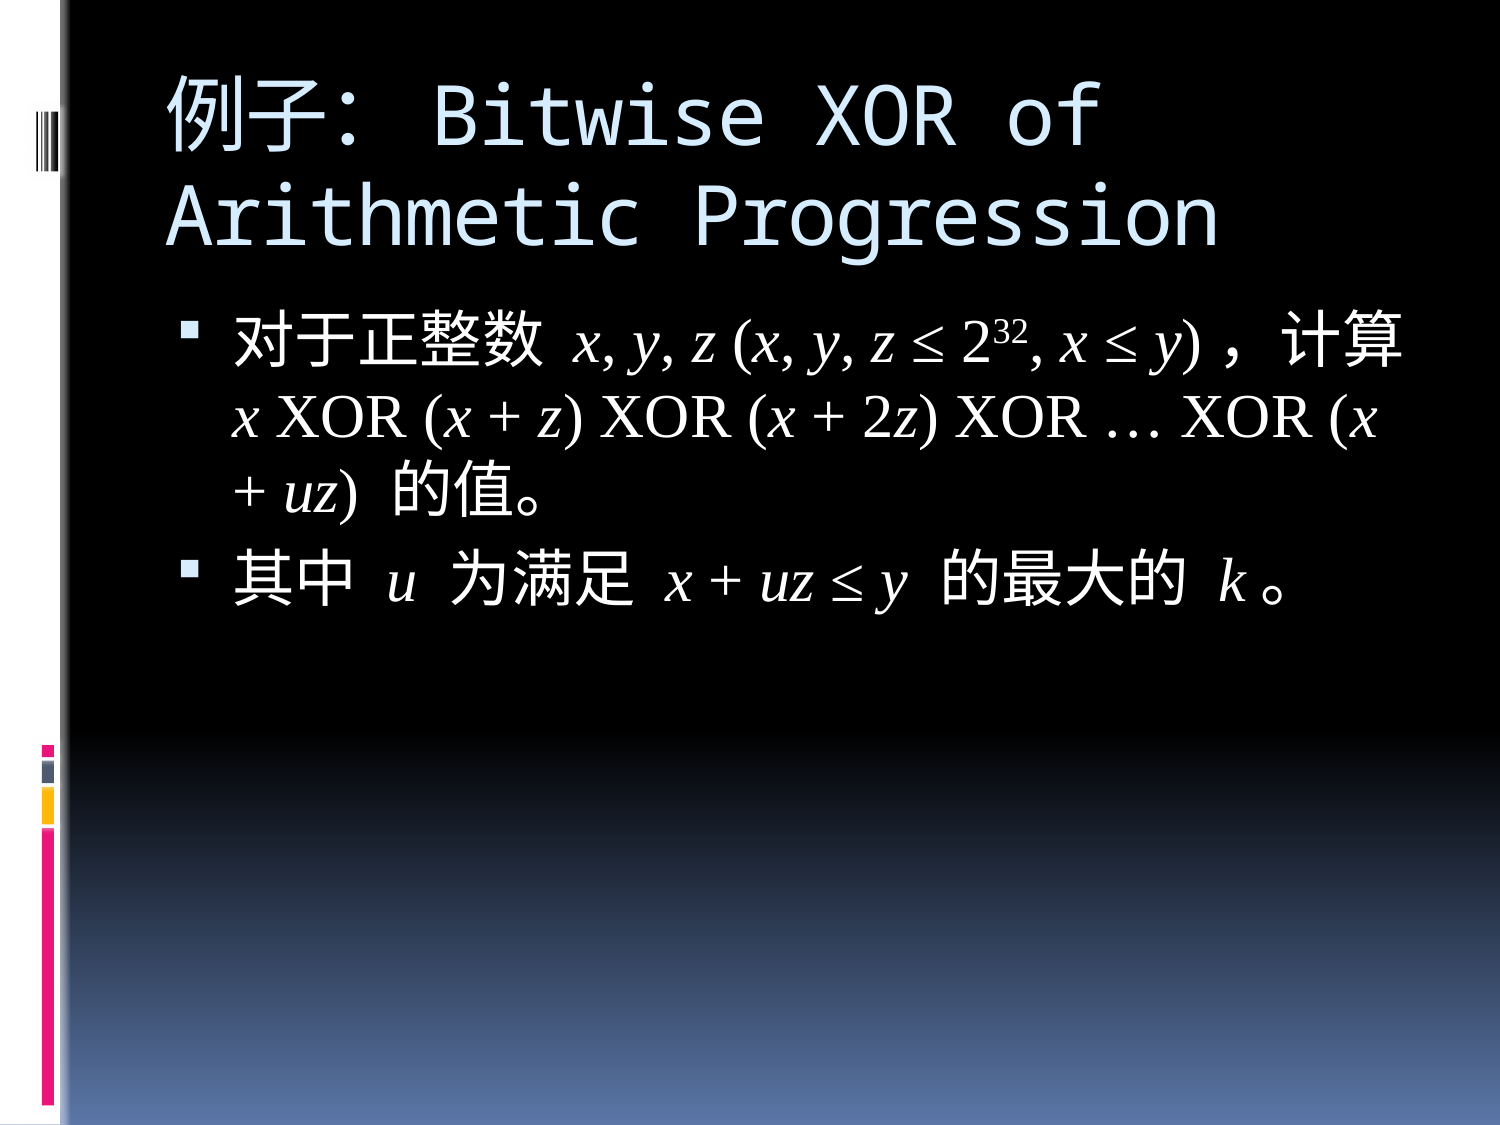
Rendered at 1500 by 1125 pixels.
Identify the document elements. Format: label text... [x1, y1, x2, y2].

title 例子：Bitwise XOR of Arithmetic Progression [150, 54, 1425, 205]
list 对于正整数 x, y, z (x, y, z ≤ 232, x ≤ y)，计算 x XOR (x + z) XOR (x + 2z) XOR … XOR (x + uz) 的值。 其中 u 为满足 x + uz ≤ y 的最大的 k。 [150, 292, 1425, 1043]
